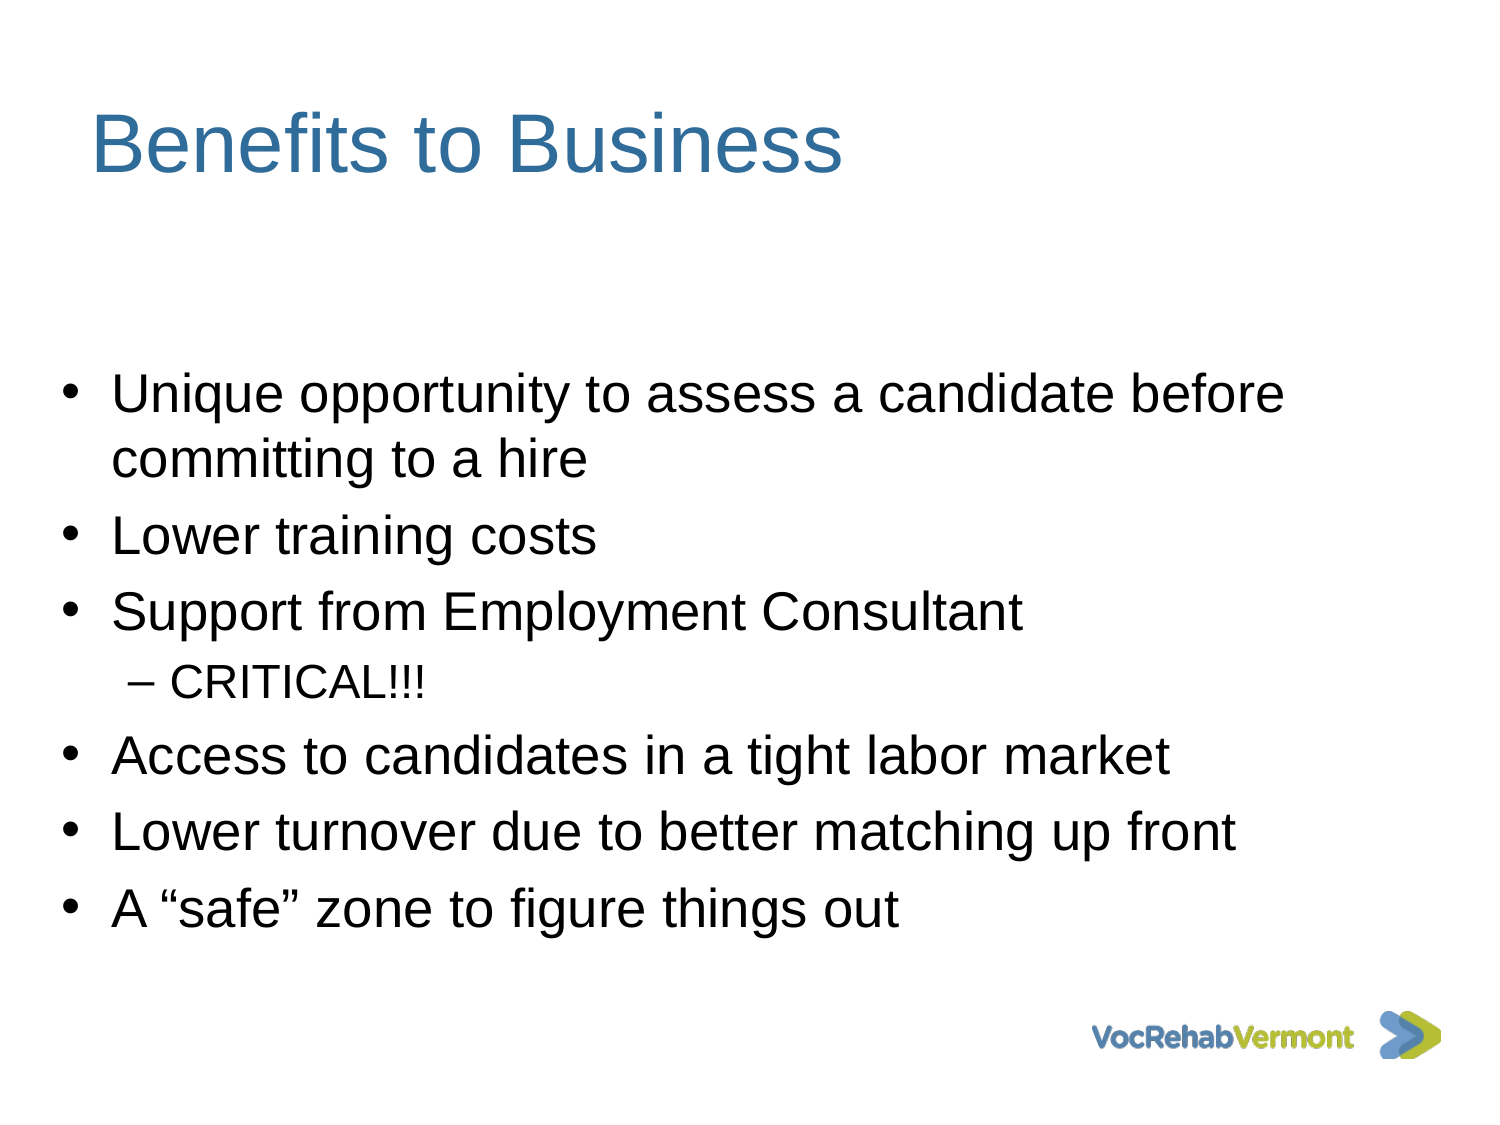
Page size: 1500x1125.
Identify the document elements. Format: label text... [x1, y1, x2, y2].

list Unique opportunity to assess a candidate before committing to a hire Lower training costs Support from Employment Consultant CRITICAL!!! Access to candidates in a tight labor market Lower turnover due to better matching up front A “safe” zone to figure things out [46, 349, 1441, 953]
title Benefits to Business [75, 45, 1425, 233]
